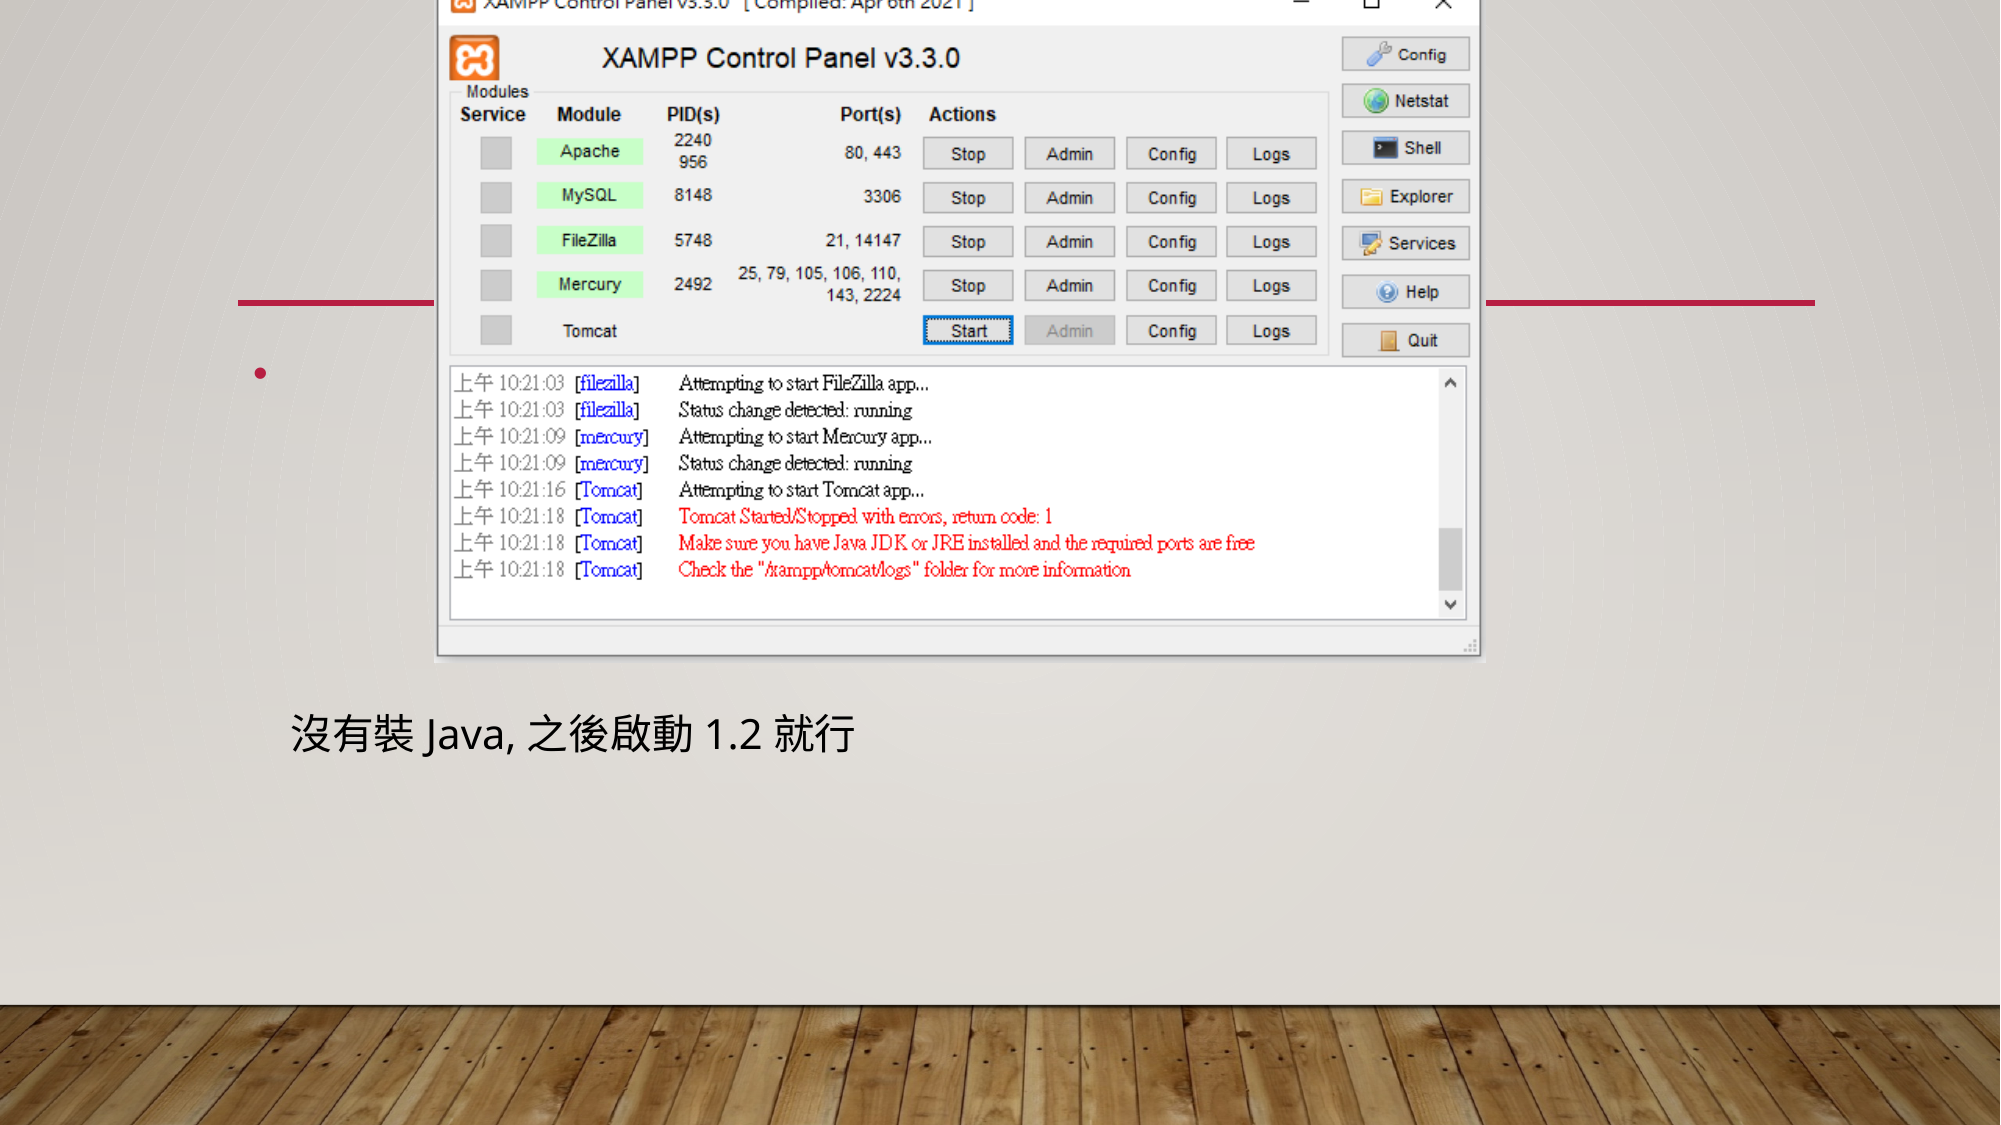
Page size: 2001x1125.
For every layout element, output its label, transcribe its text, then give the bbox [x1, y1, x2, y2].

picture [433, 0, 1487, 663]
picture [0, 1005, 2000, 1125]
list 沒有裝Java,之後啟動1.2就行 [238, 330, 1814, 897]
